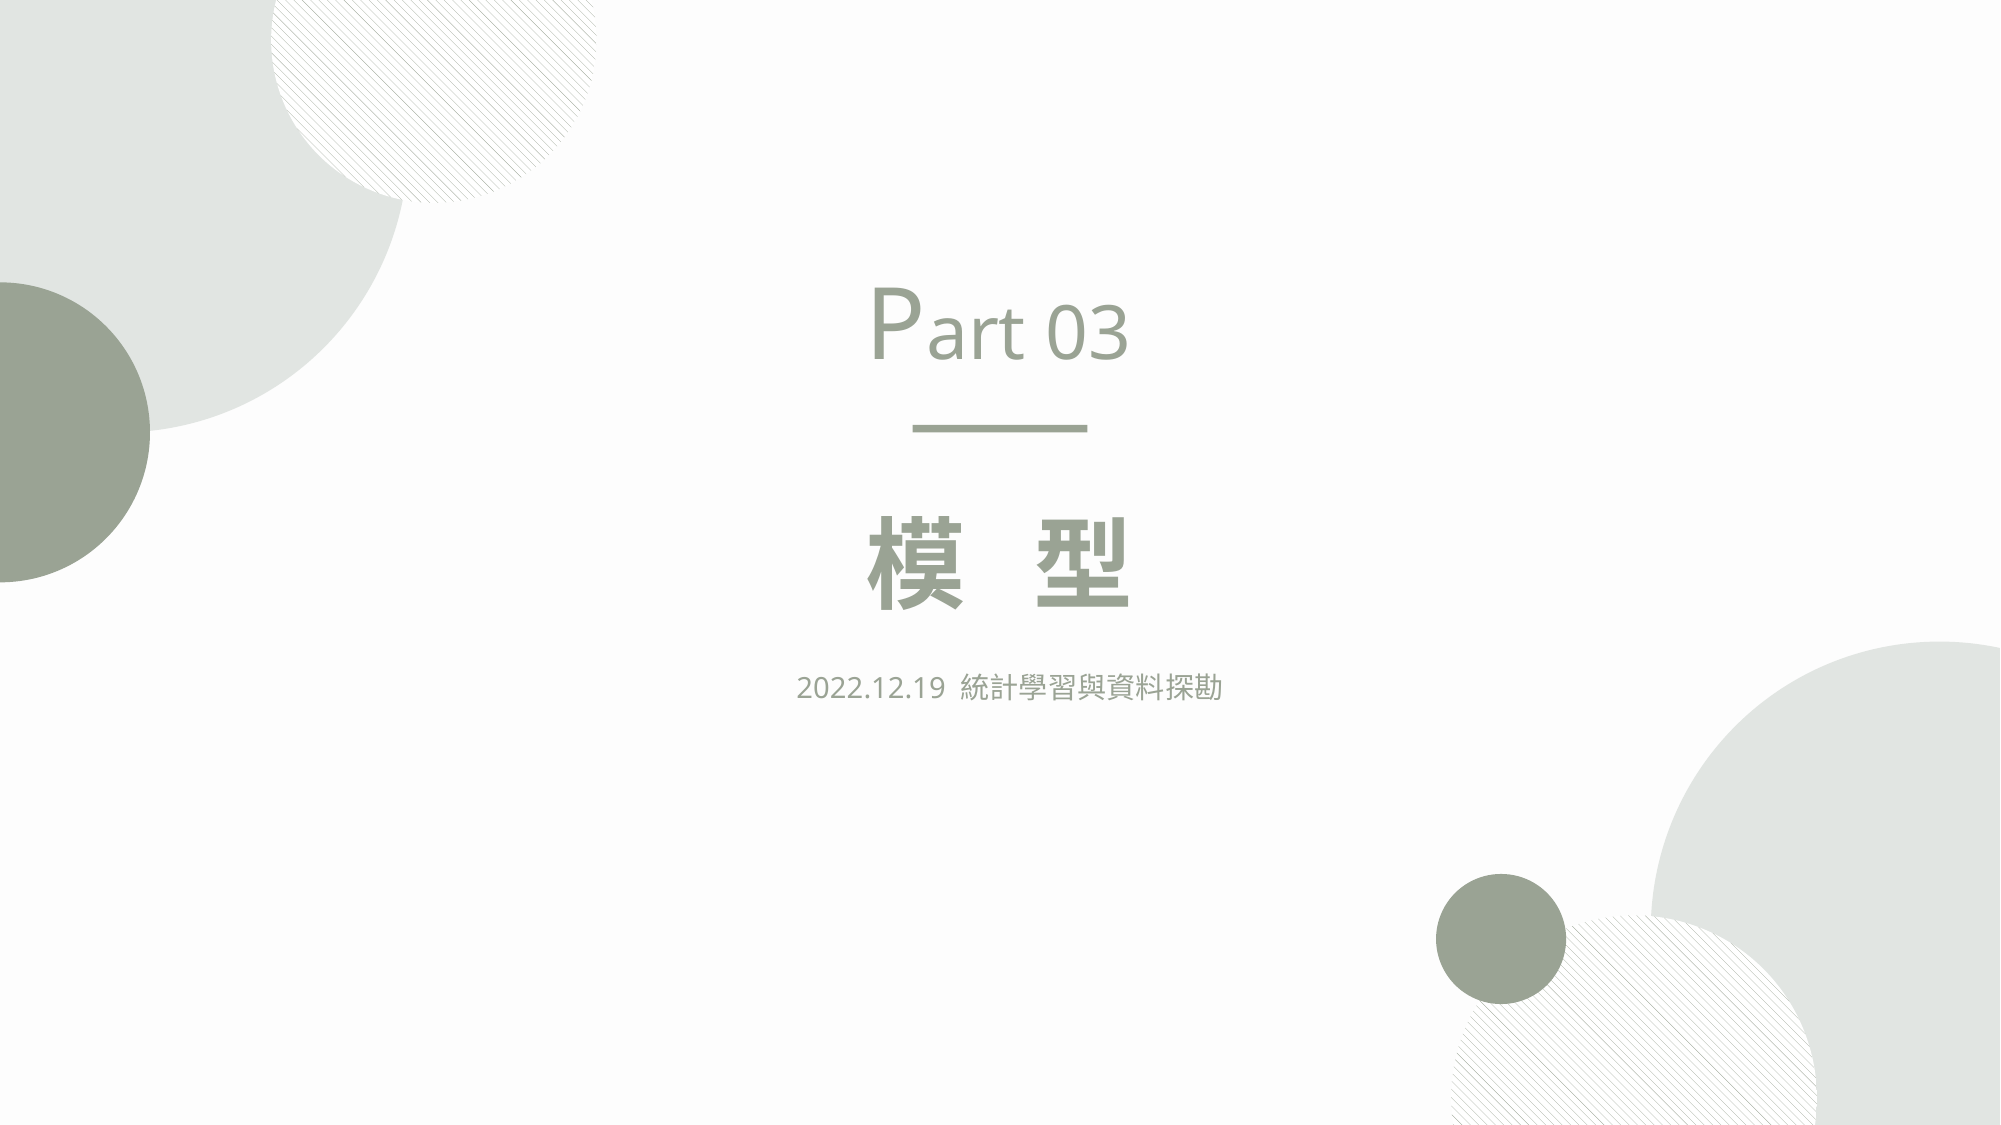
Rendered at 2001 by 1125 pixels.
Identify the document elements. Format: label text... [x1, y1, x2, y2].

text_box [0, 0, 404, 432]
text_box [1450, 914, 1818, 1125]
text_box [1650, 640, 2000, 1125]
text_box 模 型 [555, 494, 1445, 629]
text_box [270, 0, 598, 204]
text_box [1435, 872, 1568, 1006]
text_box Part 03 [850, 251, 1162, 387]
text_box 2022.12.19 統計學習與資料探勘 [576, 662, 1436, 712]
text_box [0, 281, 152, 584]
text_box [911, 424, 1088, 433]
